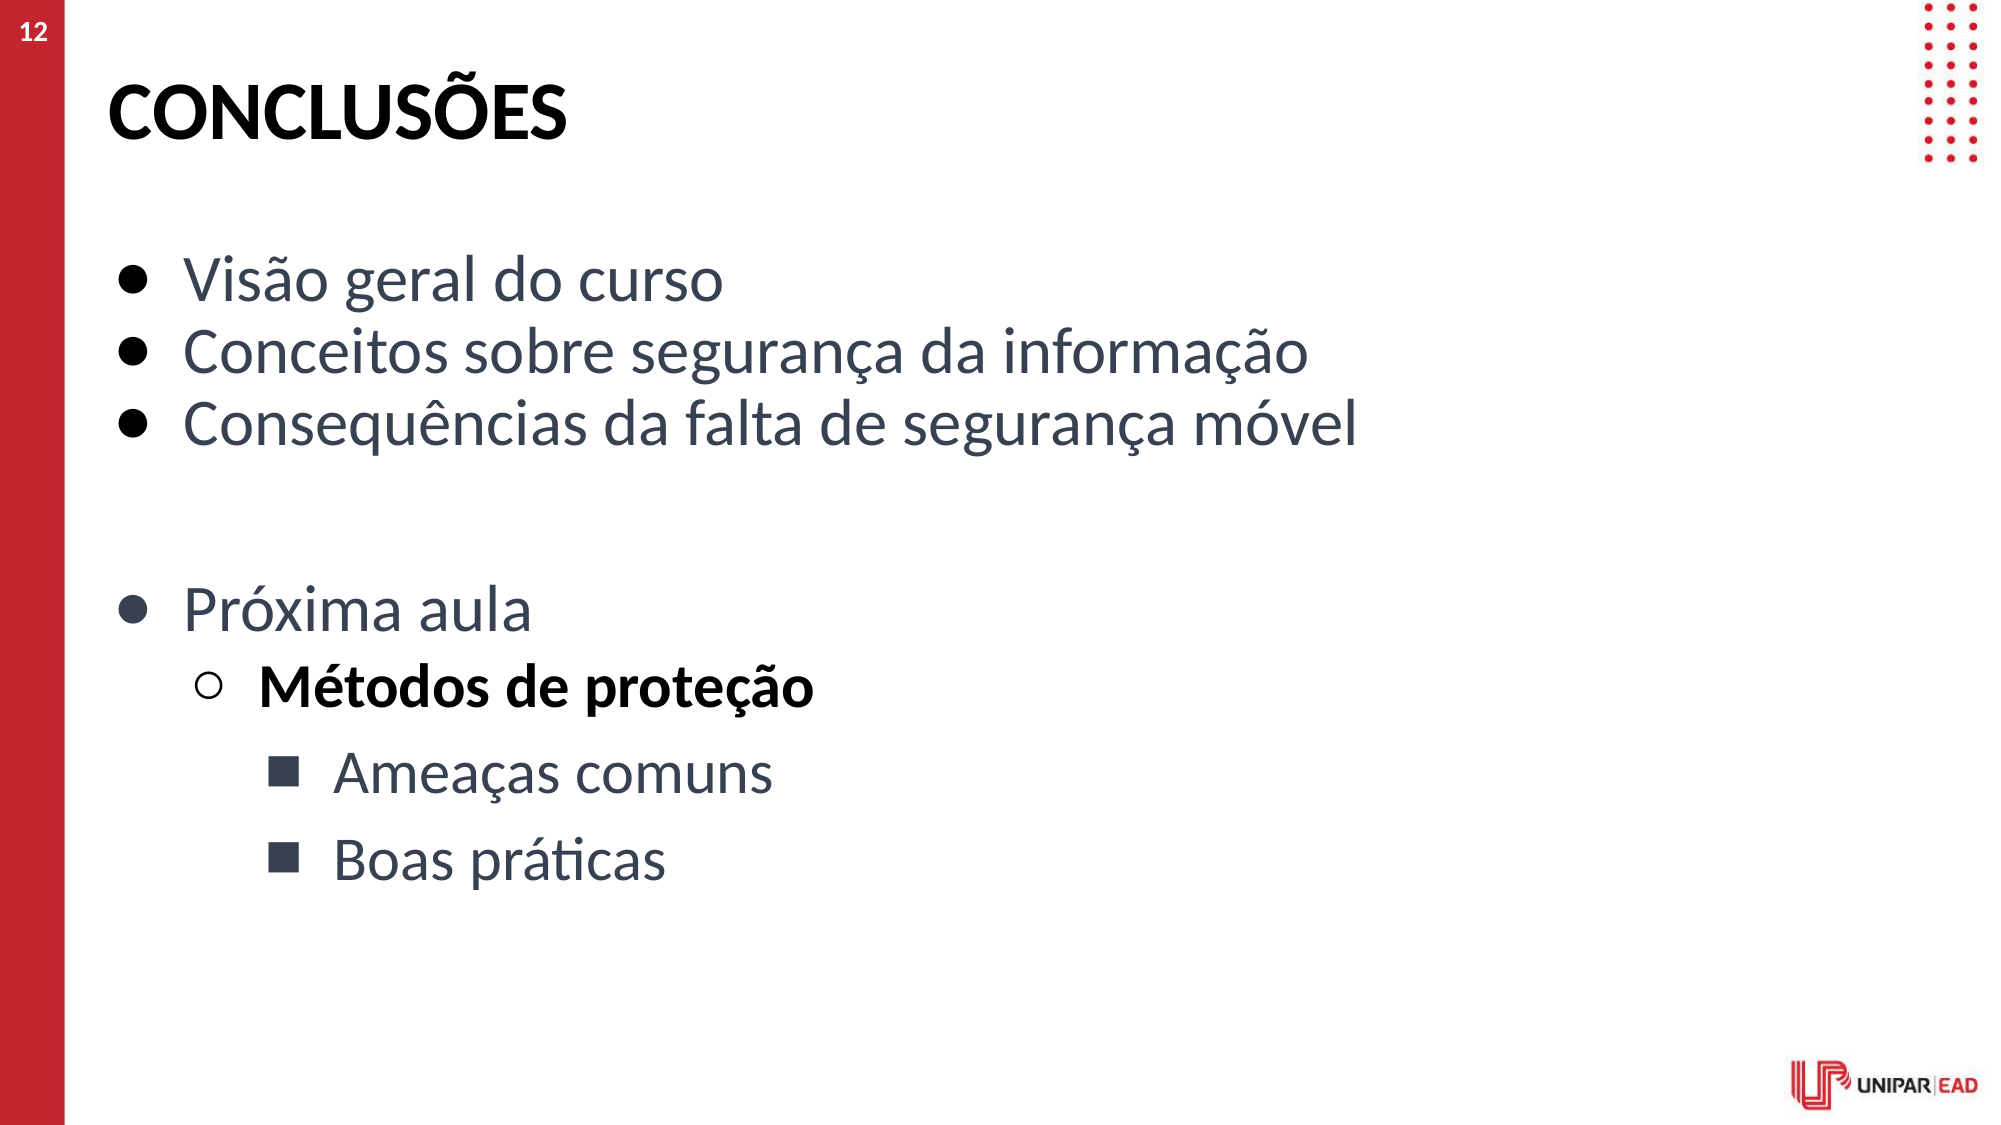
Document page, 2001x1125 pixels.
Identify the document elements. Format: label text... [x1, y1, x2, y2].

list Visão geral do curso Conceitos sobre segurança da informação Consequências da falta de segurança móvel Próxima aula Métodos de proteção Ameaças comuns Boas práticas [93, 235, 1967, 1044]
slide_number 12 [0, 0, 73, 60]
title CONCLUSÕES [93, 59, 1917, 189]
picture [0, 0, 2001, 1125]
